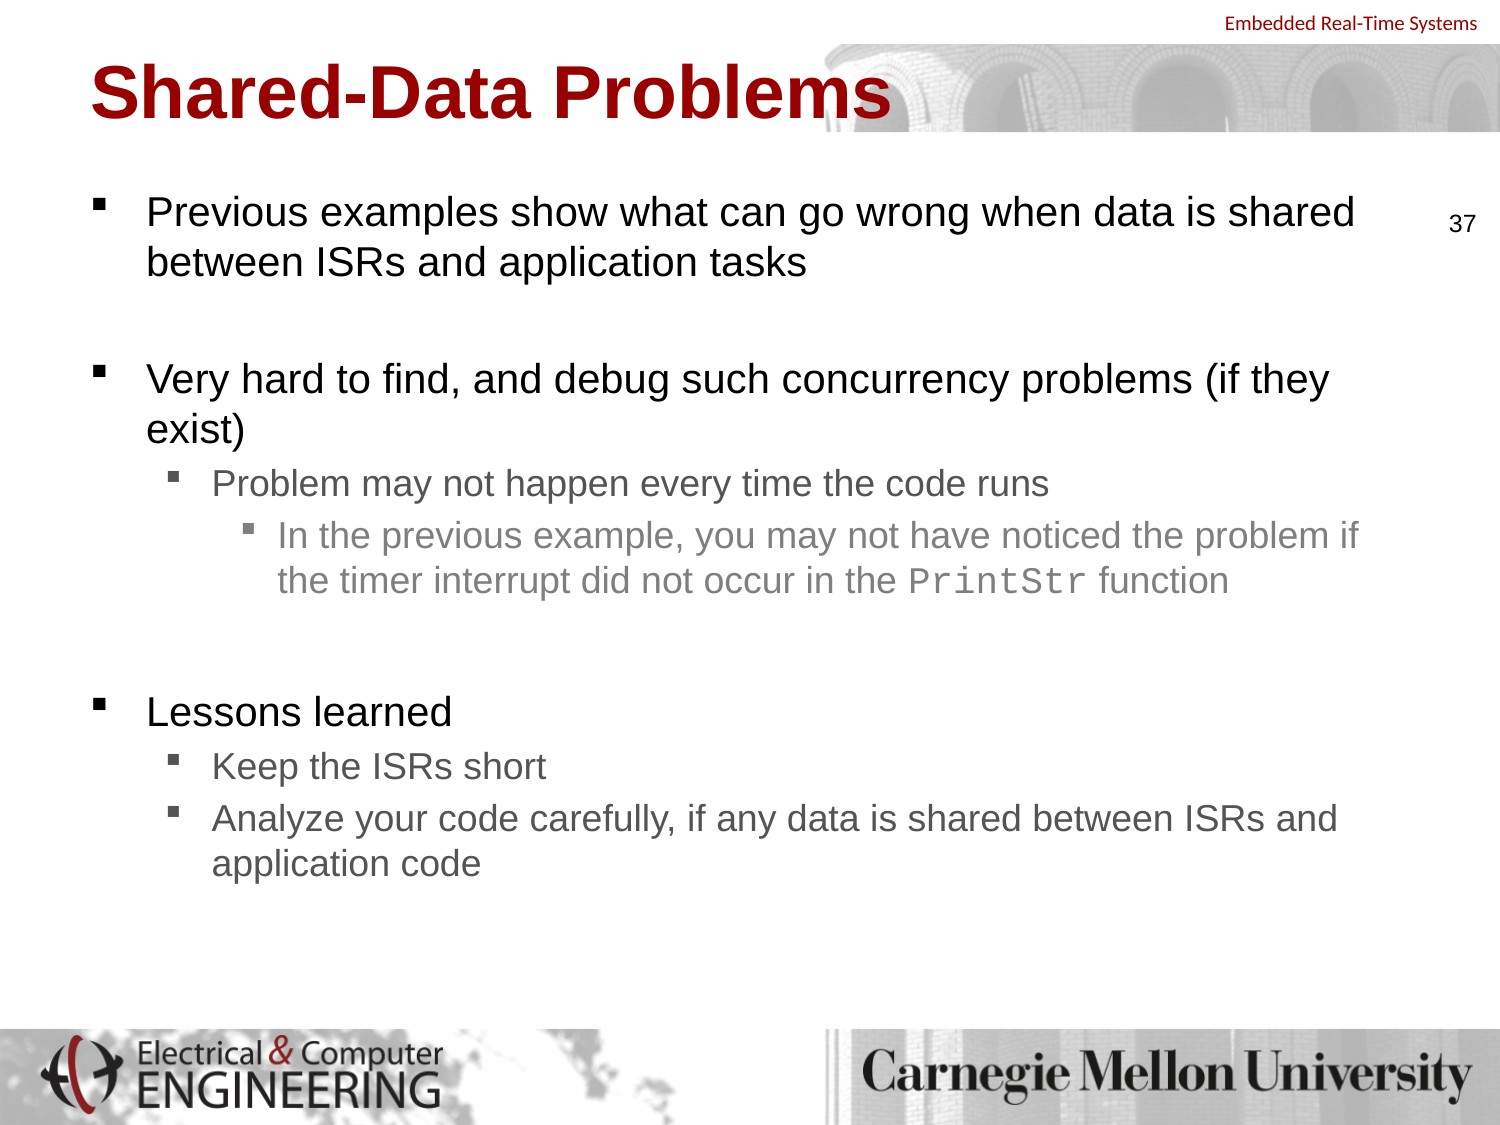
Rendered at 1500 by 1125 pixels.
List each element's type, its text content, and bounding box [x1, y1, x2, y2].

list Previous examples show what can go wrong when data is shared between ISRs and application tasks Very hard to find, and debug such concurrency problems (if they exist) Problem may not happen every time the code runs In the previous example, you may not have noticed the problem if the timer interrupt did not occur in the PrintStr function Lessons learned Keep the ISRs short Analyze your code carefully, if any data is shared between ISRs and application code [75, 177, 1425, 1005]
slide_number 37 [1377, 192, 1492, 253]
title Shared-Data Problems [75, 45, 1425, 133]
picture [0, 1028, 1500, 1125]
picture [664, 43, 1500, 133]
